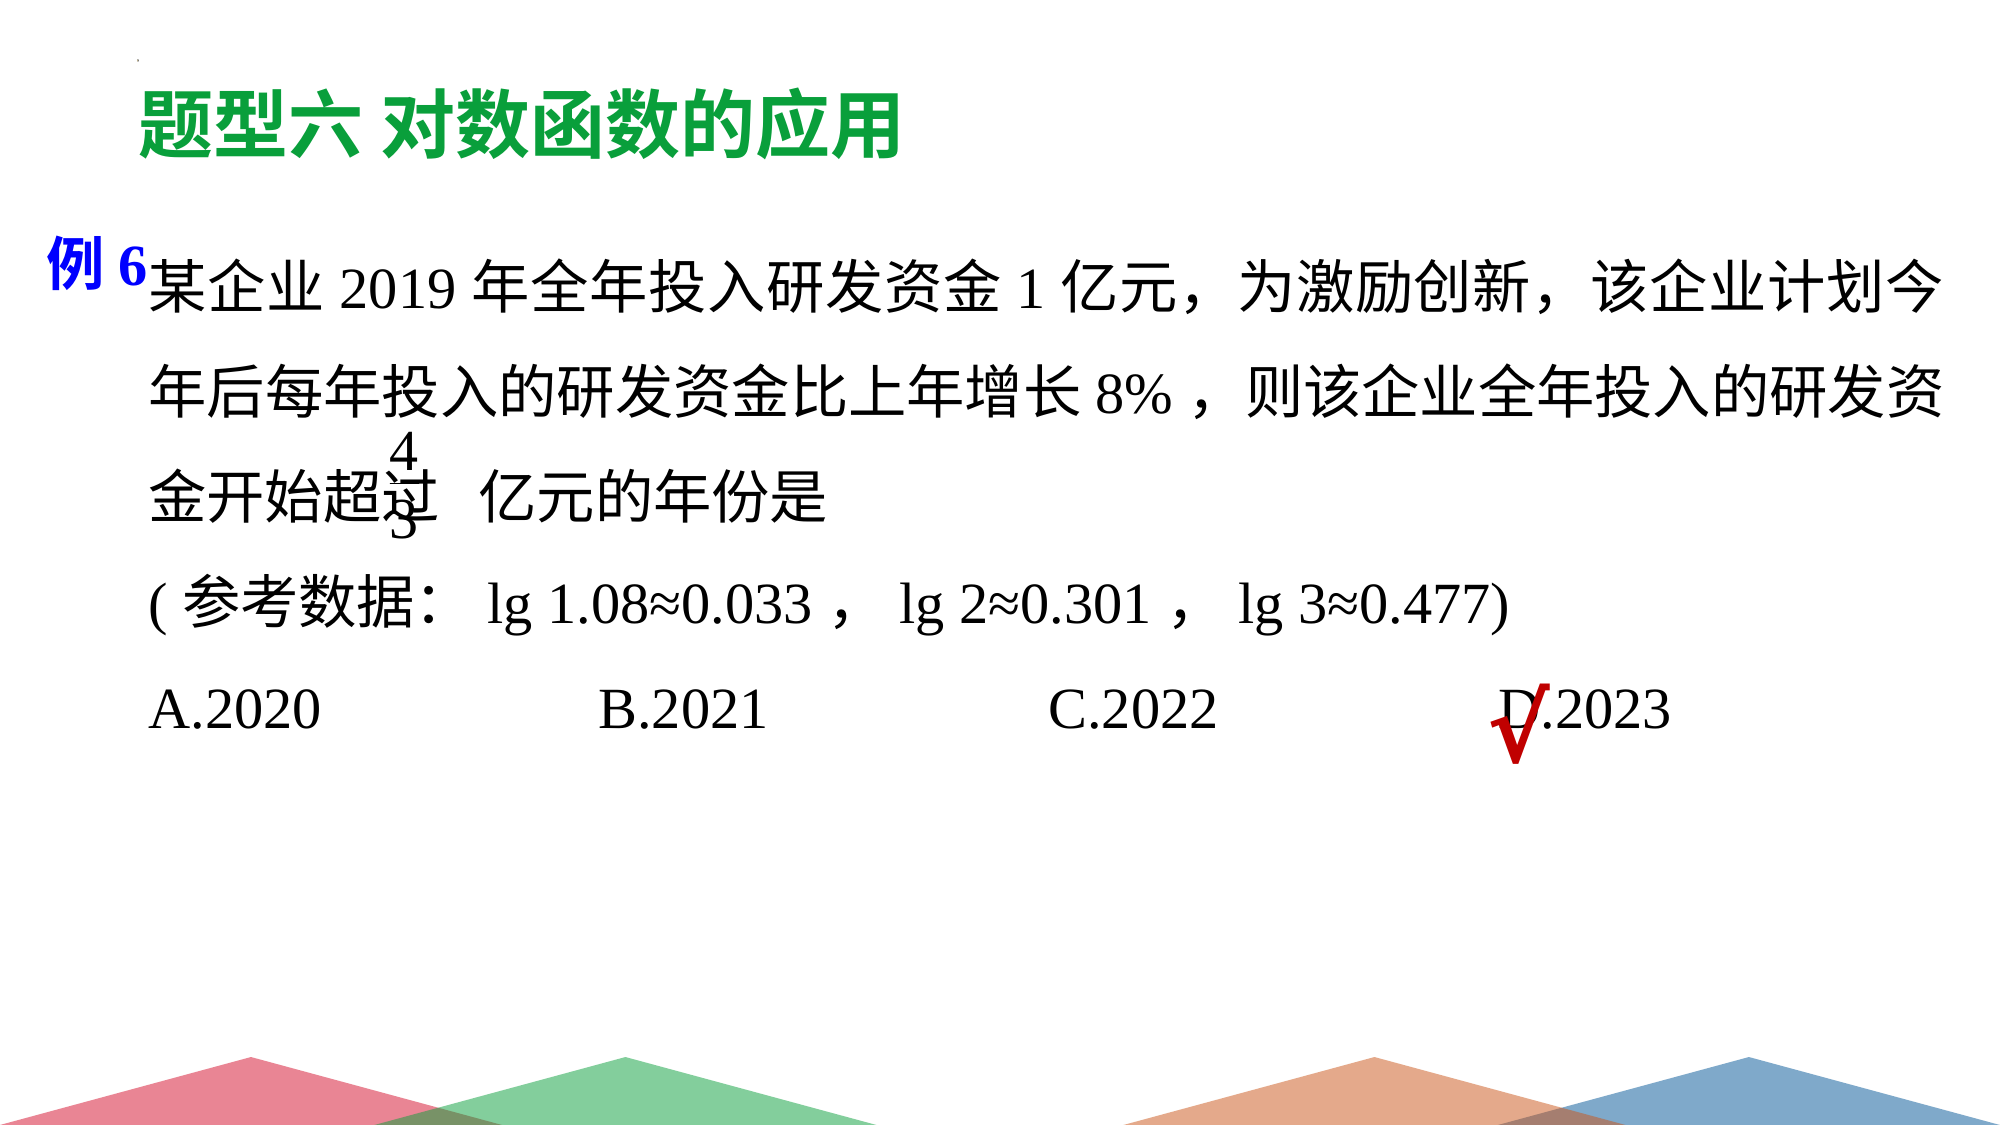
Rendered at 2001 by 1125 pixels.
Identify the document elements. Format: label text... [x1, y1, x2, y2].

text_box [374, 1057, 877, 1125]
list 例6 [30, 184, 1298, 317]
text_box √ [1472, 660, 1597, 789]
text_box 题型六 对数函数的应用 [124, 70, 1320, 176]
text_box [1123, 1057, 1626, 1125]
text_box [389, 403, 447, 576]
text_box [1563, 1057, 2000, 1125]
text_box 某企业2019年全年投入研发资金1亿元，为激励创新，该企业计划今年后每年投入的研发资金比上年增长8%，则该企业全年投入的研发资金开始超过 亿元的年份是 (参考数据：lg 1.08≈0.033，lg 2≈0.301，lg 3≈0.477) A.2020 B.2021 C.2022 D.2023 [133, 208, 1959, 748]
text_box [0, 1057, 437, 1125]
